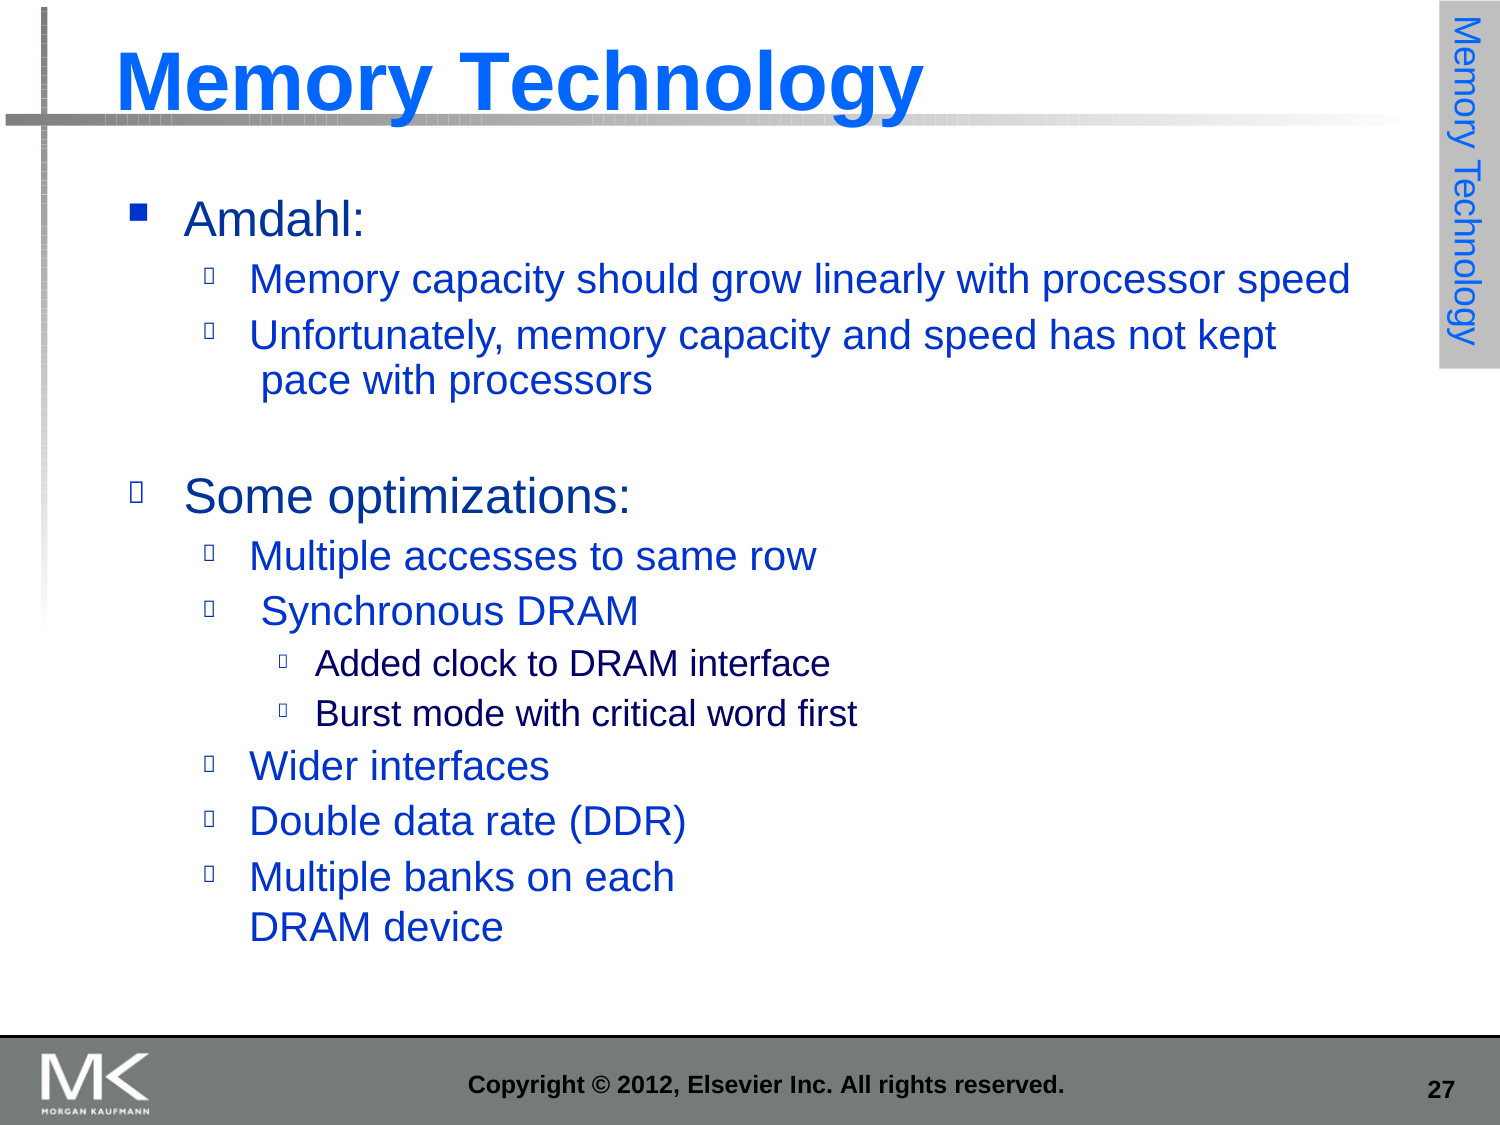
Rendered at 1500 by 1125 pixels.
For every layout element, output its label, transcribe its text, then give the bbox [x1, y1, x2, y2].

text_box  [275, 647, 294, 672]
text_box  [275, 697, 294, 722]
text_box  [200, 592, 222, 622]
text_box Some optimizations: [181, 461, 636, 524]
text_box Memory capacity should grow linearly with processor speed Unfortunately, memory capacity and speed has not kept pace with processors [247, 243, 1353, 403]
text_box  [200, 747, 222, 777]
text_box  [200, 802, 222, 832]
text_box Memory Technology [1444, 13, 1492, 356]
text_box Added clock to DRAM interface Burst mode with critical word first [312, 632, 863, 731]
footer Copyright © 2012, Elsevier Inc. All rights reserved. [465, 1068, 1069, 1125]
picture [29, 1046, 160, 1123]
slide_number 10 [1421, 1073, 1463, 1125]
text_box [1439, 0, 1500, 369]
text_box  [200, 857, 222, 888]
text_box Wider interfaces Double data rate (DDR) Multiple banks on each DRAM device [247, 731, 945, 950]
text_box Multiple accesses to same row Synchronous DRAM [247, 521, 820, 634]
text_box  [200, 536, 222, 567]
title Memory Technology [113, 24, 926, 215]
text_box  [200, 259, 222, 289]
text_box  [200, 314, 222, 344]
text_box  [125, 471, 152, 510]
text_box Amdahl: [125, 183, 369, 246]
